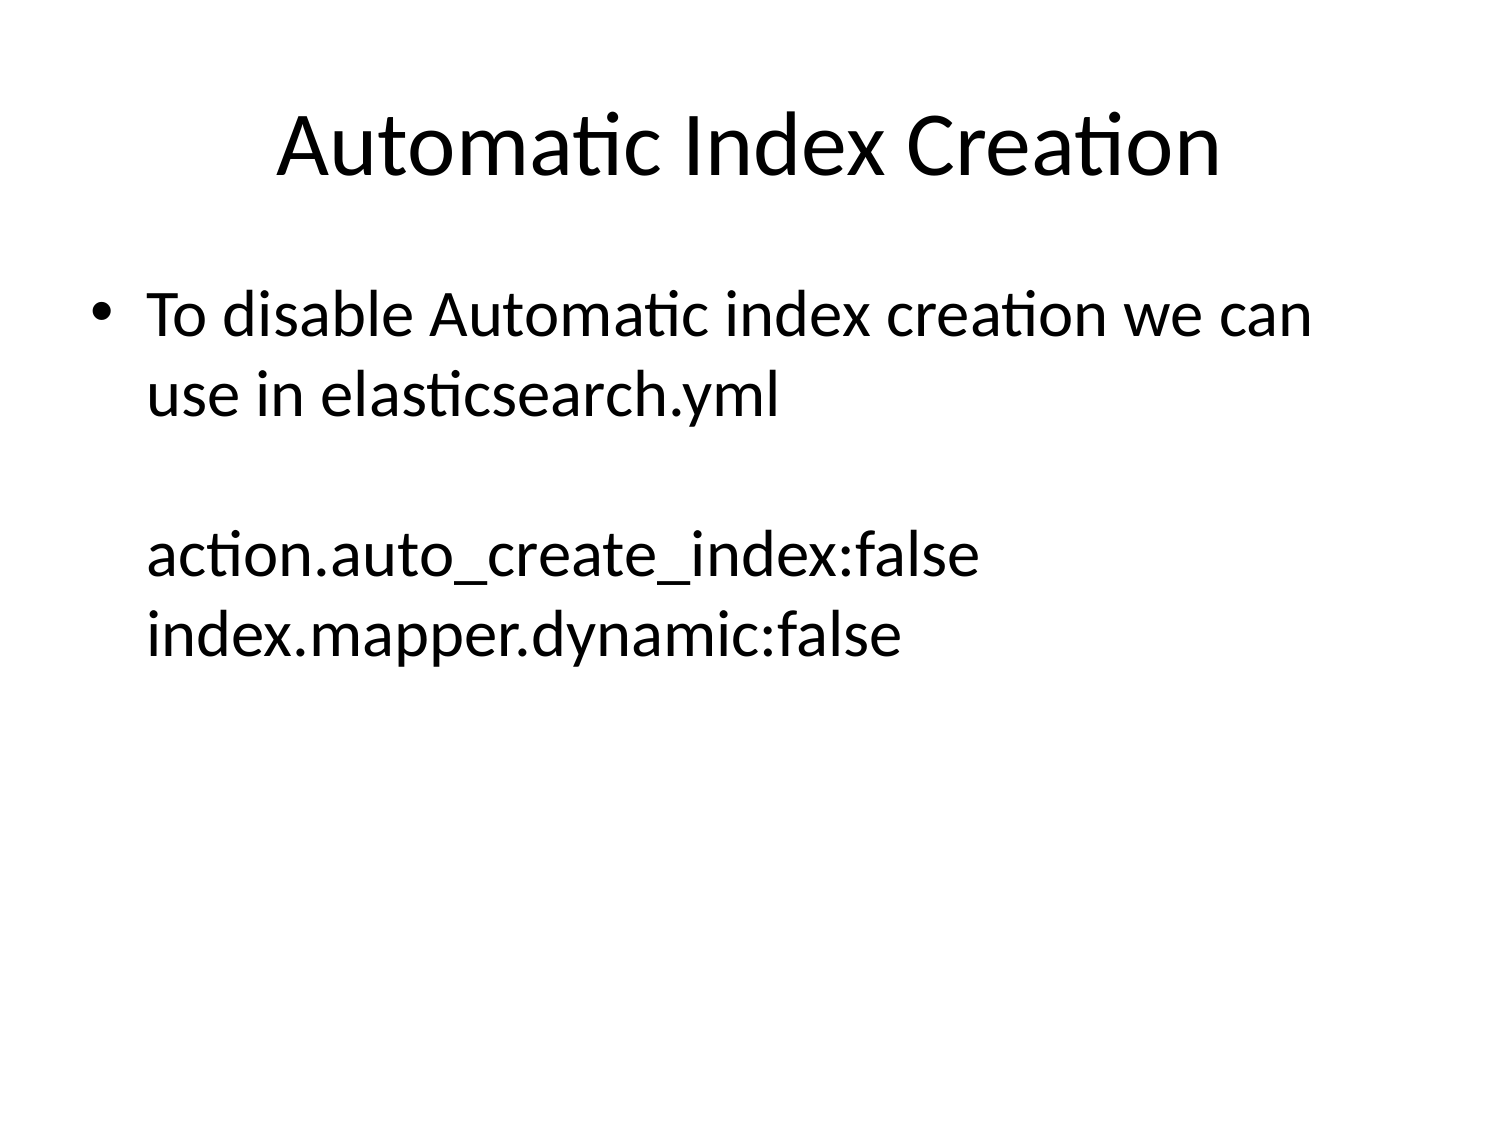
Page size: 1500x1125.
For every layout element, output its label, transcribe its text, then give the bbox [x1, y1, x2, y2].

list To disable Automatic index creation we can use in elasticsearch.yml action.auto_create_index:false index.mapper.dynamic:false [75, 262, 1425, 1005]
title Automatic Index Creation [75, 45, 1425, 233]
